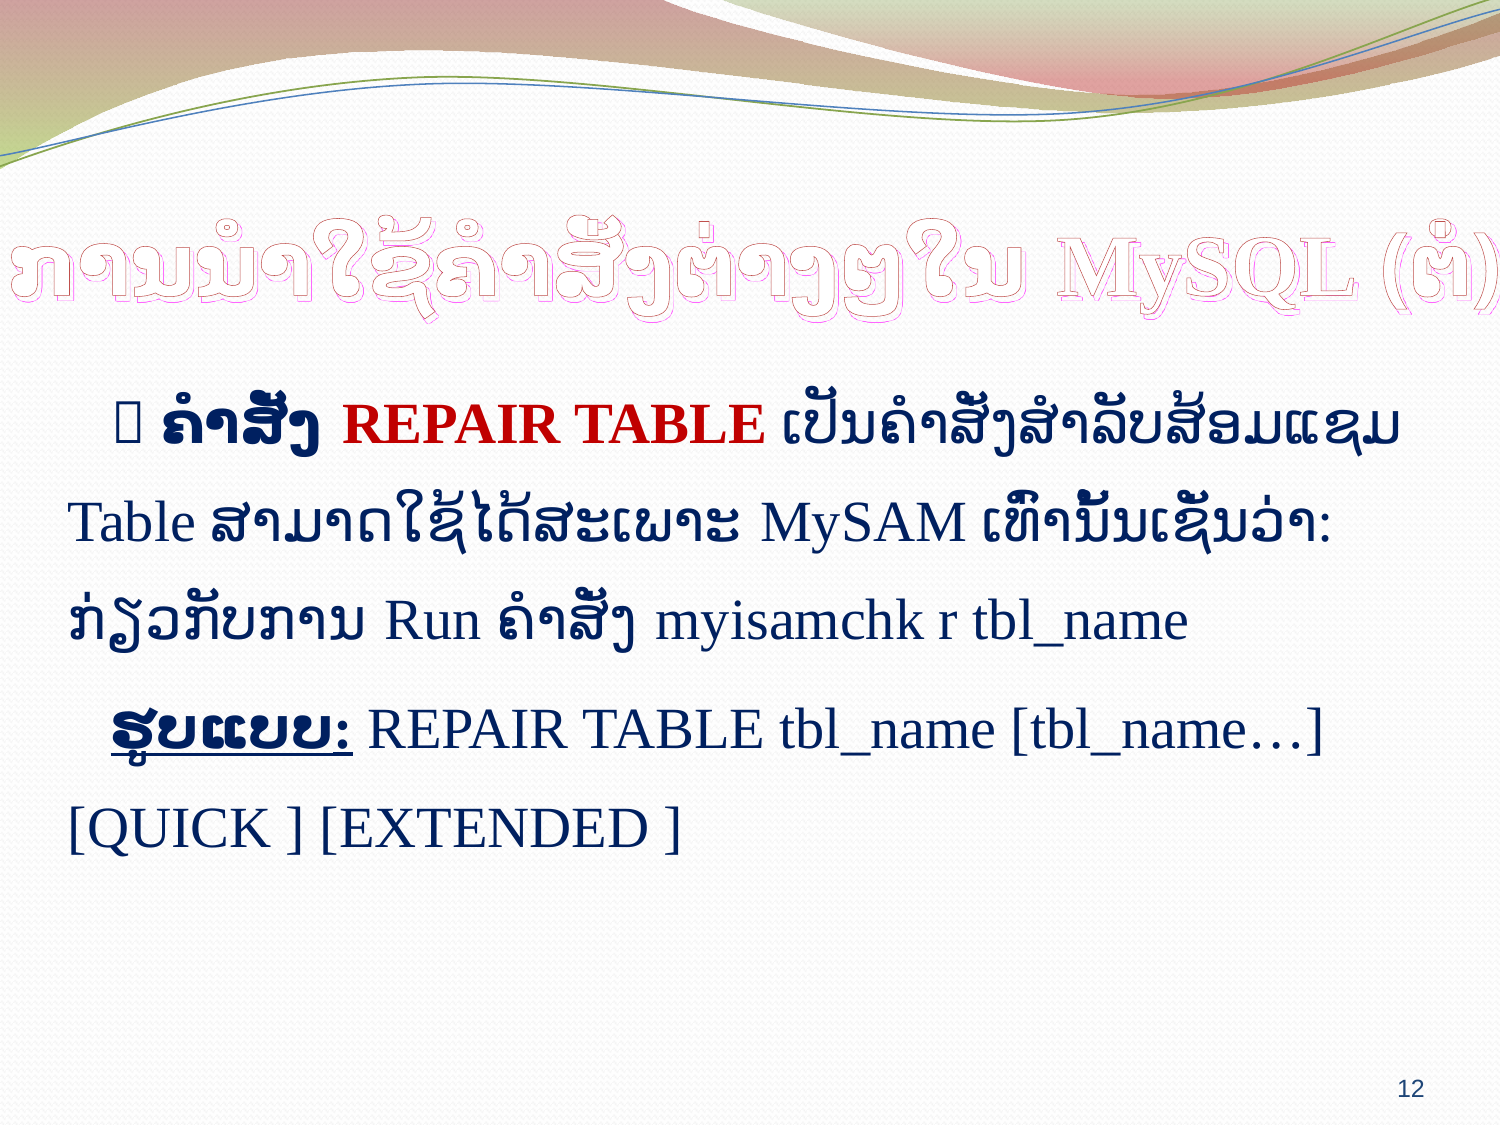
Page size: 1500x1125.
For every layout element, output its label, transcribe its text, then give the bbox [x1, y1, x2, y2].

slide_number 12 [1299, 1042, 1425, 1103]
list  ຄຳສັ່ງ REPAIR TABLE ເປັນຄຳສັ່ງສຳລັບສ້ອມແຊມ Table ສາມາດໃຊ້ໄດ້ສະເພາະ MySAM ເທົ່ານັ້ນເຊັ່ນວ່າ: ກ່ຽວກັບການ Run ຄຳສັ່ງ myisamchk r tbl_name ຮູບແບບ: REPAIR TABLE tbl_name [tbl_name…] [QUICK ] [EXTENDED ] [53, 349, 1489, 1024]
title ການນຳໃຊ້ຄຳສັ່ງຕ່າງໆໃນ MySQL (ຕໍ່) [4, 125, 1500, 313]
